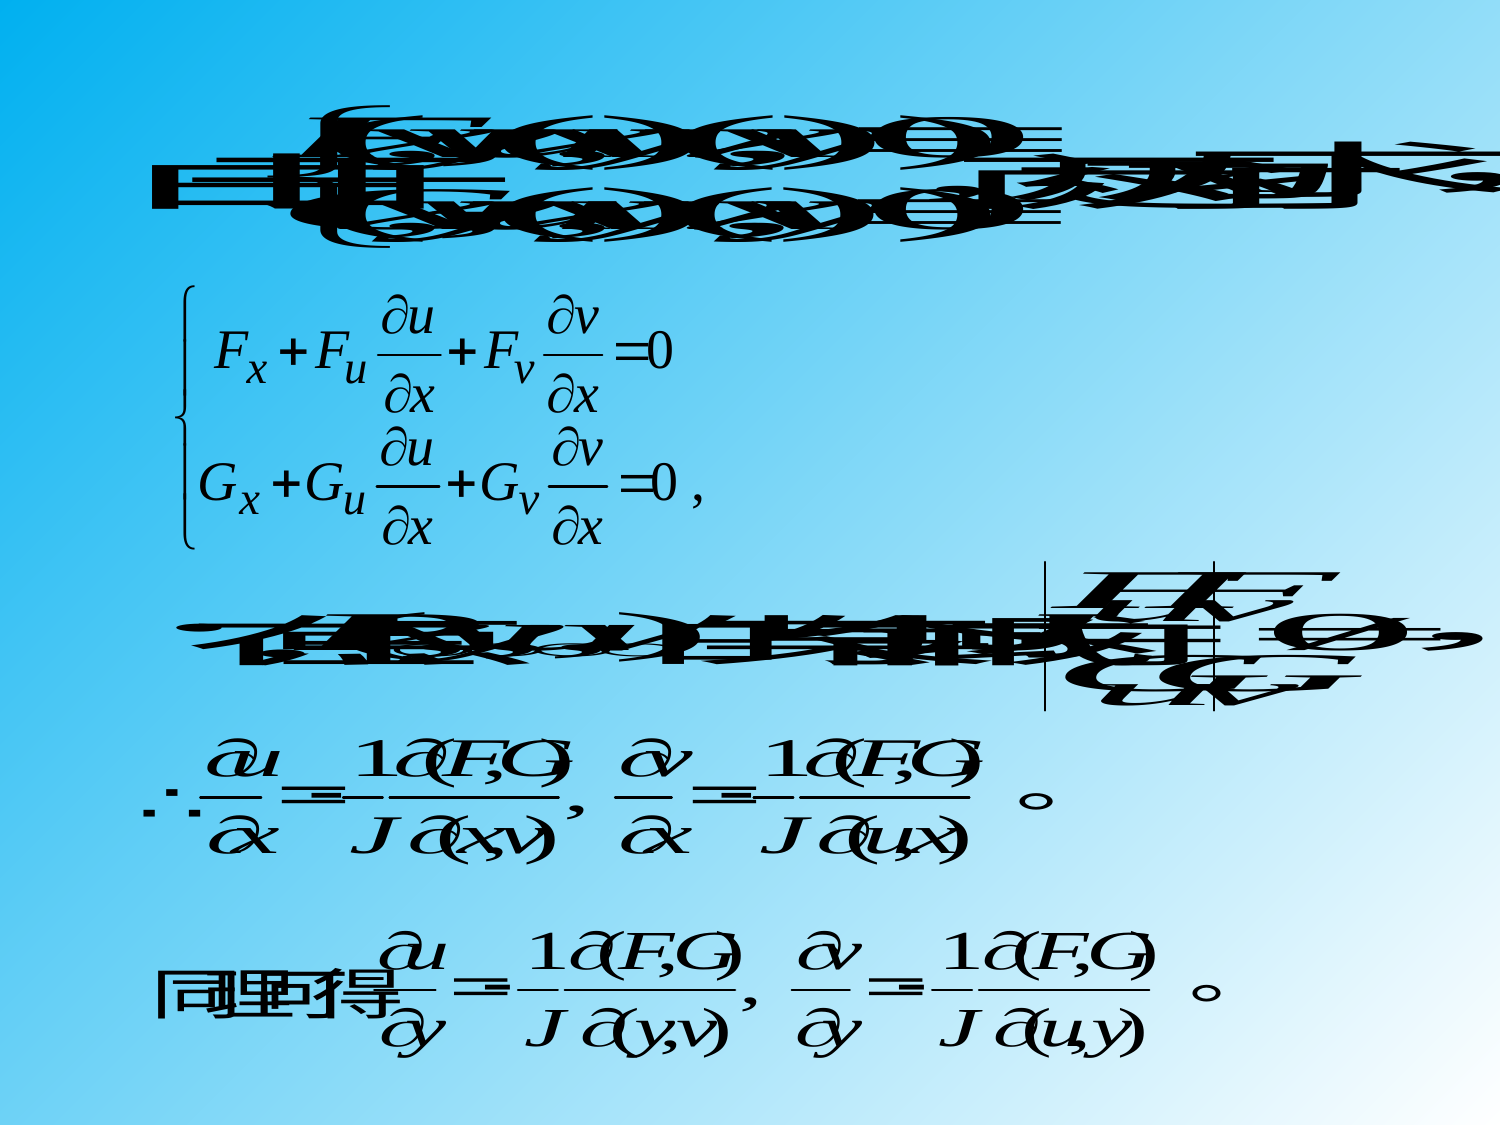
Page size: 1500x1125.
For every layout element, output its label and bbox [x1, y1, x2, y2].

text_box [124, 549, 1500, 723]
text_box [137, 724, 1500, 911]
text_box [149, 885, 1500, 1101]
text_box [162, 273, 713, 549]
text_box [112, 91, 1500, 263]
